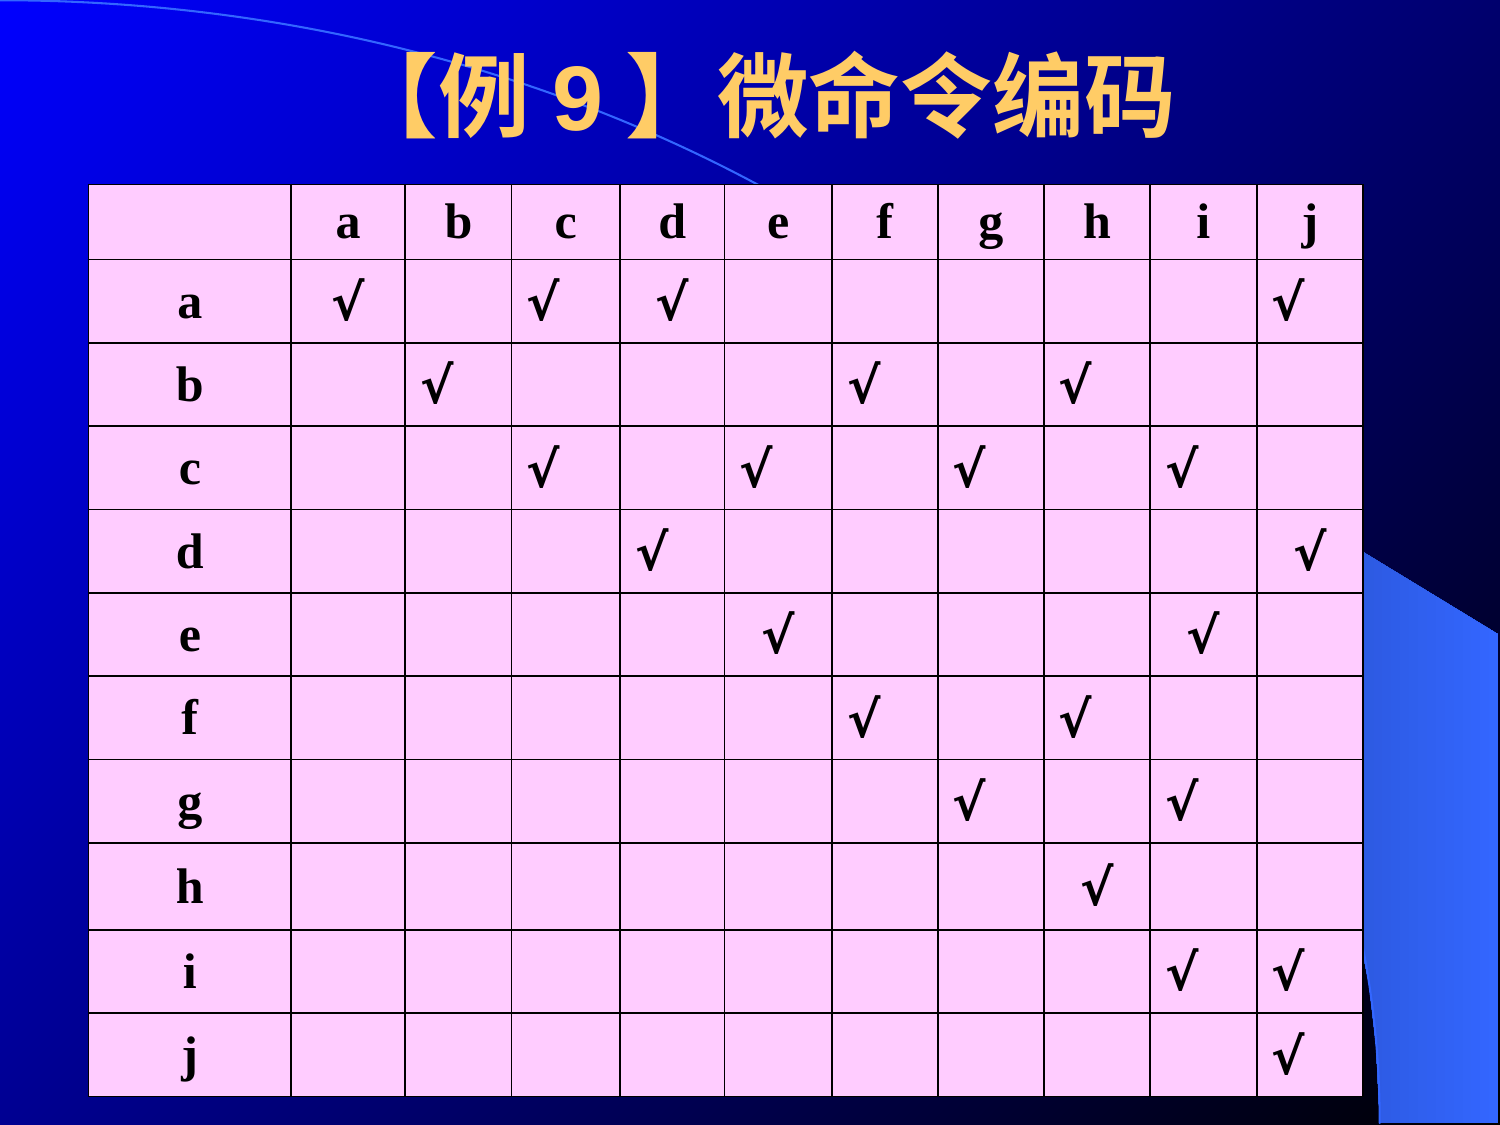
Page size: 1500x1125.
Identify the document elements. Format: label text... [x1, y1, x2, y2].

table_cell [406, 760, 511, 842]
table_cell [939, 1014, 1043, 1096]
title 【例9】微命令编码 [123, 30, 1400, 158]
table_cell [833, 1014, 937, 1096]
table_cell [833, 260, 937, 342]
table_cell [292, 931, 404, 1012]
table_cell [725, 931, 831, 1012]
table_header b [406, 185, 511, 259]
table_cell [621, 1014, 724, 1096]
table_cell [512, 844, 619, 929]
table_cell [1258, 677, 1362, 759]
table_cell [939, 844, 1043, 929]
table_header f [833, 185, 937, 259]
table_header [89, 185, 290, 259]
table_cell √ [725, 427, 831, 509]
table_cell [1045, 510, 1149, 592]
table_cell √ [939, 760, 1043, 842]
table_cell [292, 427, 404, 509]
table_cell a [89, 260, 290, 342]
table_cell √ [1151, 760, 1256, 842]
table_cell √ [1151, 594, 1256, 675]
table_cell [725, 510, 831, 592]
table_cell [1045, 260, 1149, 342]
table_cell √ [1258, 510, 1362, 592]
table_cell [406, 427, 511, 509]
table_cell [512, 931, 619, 1012]
table_cell [406, 677, 511, 759]
table_cell √ [1045, 677, 1149, 759]
table_cell [725, 760, 831, 842]
table_cell [406, 594, 511, 675]
table_cell [512, 677, 619, 759]
table_cell [833, 427, 937, 509]
table_cell [1258, 427, 1362, 509]
table_cell [833, 844, 937, 929]
table_cell [833, 510, 937, 592]
table_cell [512, 594, 619, 675]
table_cell [725, 677, 831, 759]
table_cell √ [1045, 844, 1149, 929]
table_cell [725, 344, 831, 425]
table_cell [1258, 594, 1362, 675]
table_cell [833, 931, 937, 1012]
table_cell d [89, 510, 290, 592]
table_cell [621, 760, 724, 842]
table_cell √ [621, 260, 724, 342]
table_cell [512, 1014, 619, 1096]
table_cell [292, 677, 404, 759]
table_cell √ [512, 260, 619, 342]
table_cell f [89, 677, 290, 759]
table_header a [292, 185, 404, 259]
table_cell [939, 594, 1043, 675]
table_cell [939, 931, 1043, 1012]
table_cell [1045, 427, 1149, 509]
table_cell [939, 260, 1043, 342]
table_header g [939, 185, 1043, 259]
table_cell [406, 510, 511, 592]
table_cell [621, 344, 724, 425]
table_cell [292, 344, 404, 425]
table_cell [406, 931, 511, 1012]
table_cell [1151, 1014, 1256, 1096]
table_header c [512, 185, 619, 259]
table_cell [621, 931, 724, 1012]
table_cell [1258, 760, 1362, 842]
table_cell [939, 510, 1043, 592]
table_cell [292, 1014, 404, 1096]
table_cell g [89, 760, 290, 842]
table_cell √ [1258, 1014, 1362, 1096]
table_cell [1258, 844, 1362, 929]
table_cell [1151, 260, 1256, 342]
table_header h [1045, 185, 1149, 259]
table_cell √ [512, 427, 619, 509]
table_cell c [89, 427, 290, 509]
table_cell [292, 510, 404, 592]
table_cell [833, 760, 937, 842]
table_cell [1151, 677, 1256, 759]
table_cell √ [1258, 931, 1362, 1012]
table_cell [621, 677, 724, 759]
table_cell [1045, 594, 1149, 675]
table_cell [1151, 510, 1256, 592]
table_cell [406, 844, 511, 929]
table_cell √ [939, 427, 1043, 509]
table_cell [512, 344, 619, 425]
table_cell √ [621, 510, 724, 592]
table_cell [1151, 844, 1256, 929]
table_cell √ [1045, 344, 1149, 425]
table_cell [725, 844, 831, 929]
table_cell [512, 760, 619, 842]
table_cell [939, 677, 1043, 759]
table_header j [1258, 185, 1362, 259]
table_cell [1045, 931, 1149, 1012]
table_header i [1151, 185, 1256, 259]
table_header d [621, 185, 724, 259]
table_cell [725, 260, 831, 342]
table_cell √ [292, 260, 404, 342]
table_cell √ [833, 344, 937, 425]
table_cell [1045, 1014, 1149, 1096]
table_cell [725, 1014, 831, 1096]
table_cell [406, 1014, 511, 1096]
table_cell [292, 844, 404, 929]
table_cell [1151, 344, 1256, 425]
table_cell √ [1151, 427, 1256, 509]
table_cell [406, 260, 511, 342]
table_cell √ [1258, 260, 1362, 342]
table_cell √ [833, 677, 937, 759]
table_cell [939, 344, 1043, 425]
table_cell e [89, 594, 290, 675]
table_cell [621, 844, 724, 929]
table_cell [1045, 760, 1149, 842]
table_cell j [89, 1014, 290, 1096]
table_cell [833, 594, 937, 675]
table_cell h [89, 844, 290, 929]
table_cell [621, 427, 724, 509]
table_cell [512, 510, 619, 592]
table_cell [292, 760, 404, 842]
table_cell b [89, 344, 290, 425]
table_cell [292, 594, 404, 675]
table_cell i [89, 931, 290, 1012]
table_cell √ [1151, 931, 1256, 1012]
table_cell √ [725, 594, 831, 675]
table_cell √ [406, 344, 511, 425]
table_header e [725, 185, 831, 259]
table_cell [621, 594, 724, 675]
table_cell [1258, 344, 1362, 425]
